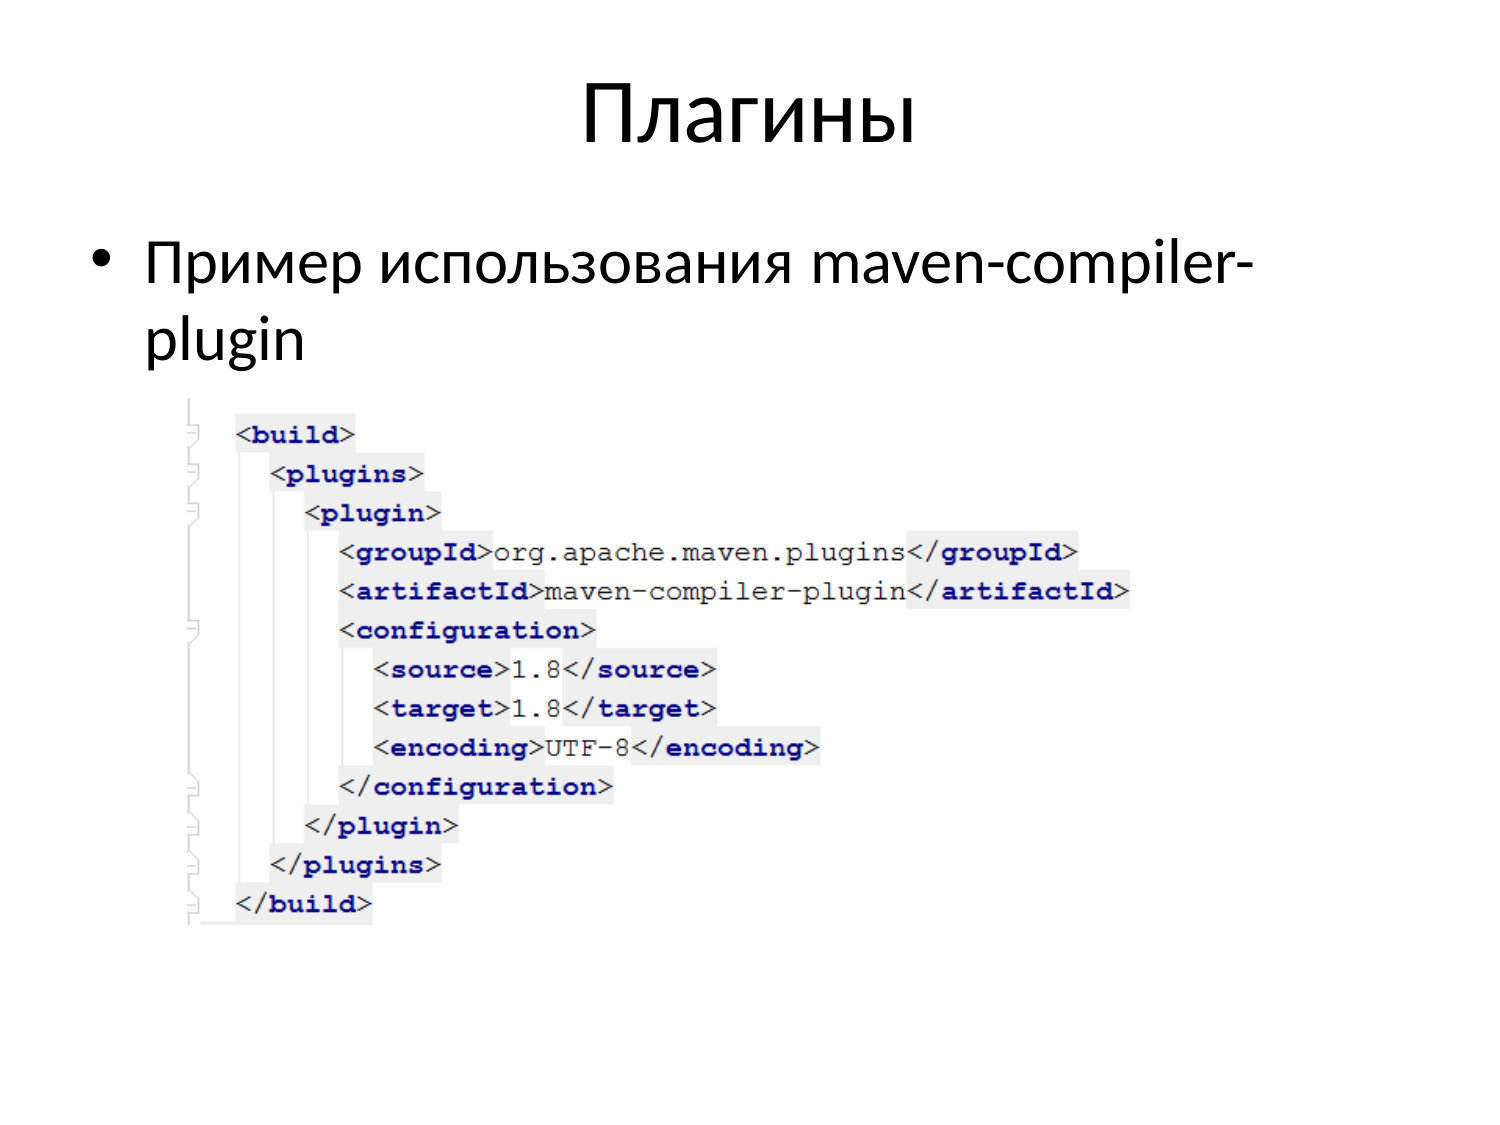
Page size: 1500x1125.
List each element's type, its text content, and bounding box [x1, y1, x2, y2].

title Плагины [75, 11, 1425, 200]
list Пример использования maven-compiler-plugin [75, 210, 1425, 382]
picture [187, 398, 1265, 926]
